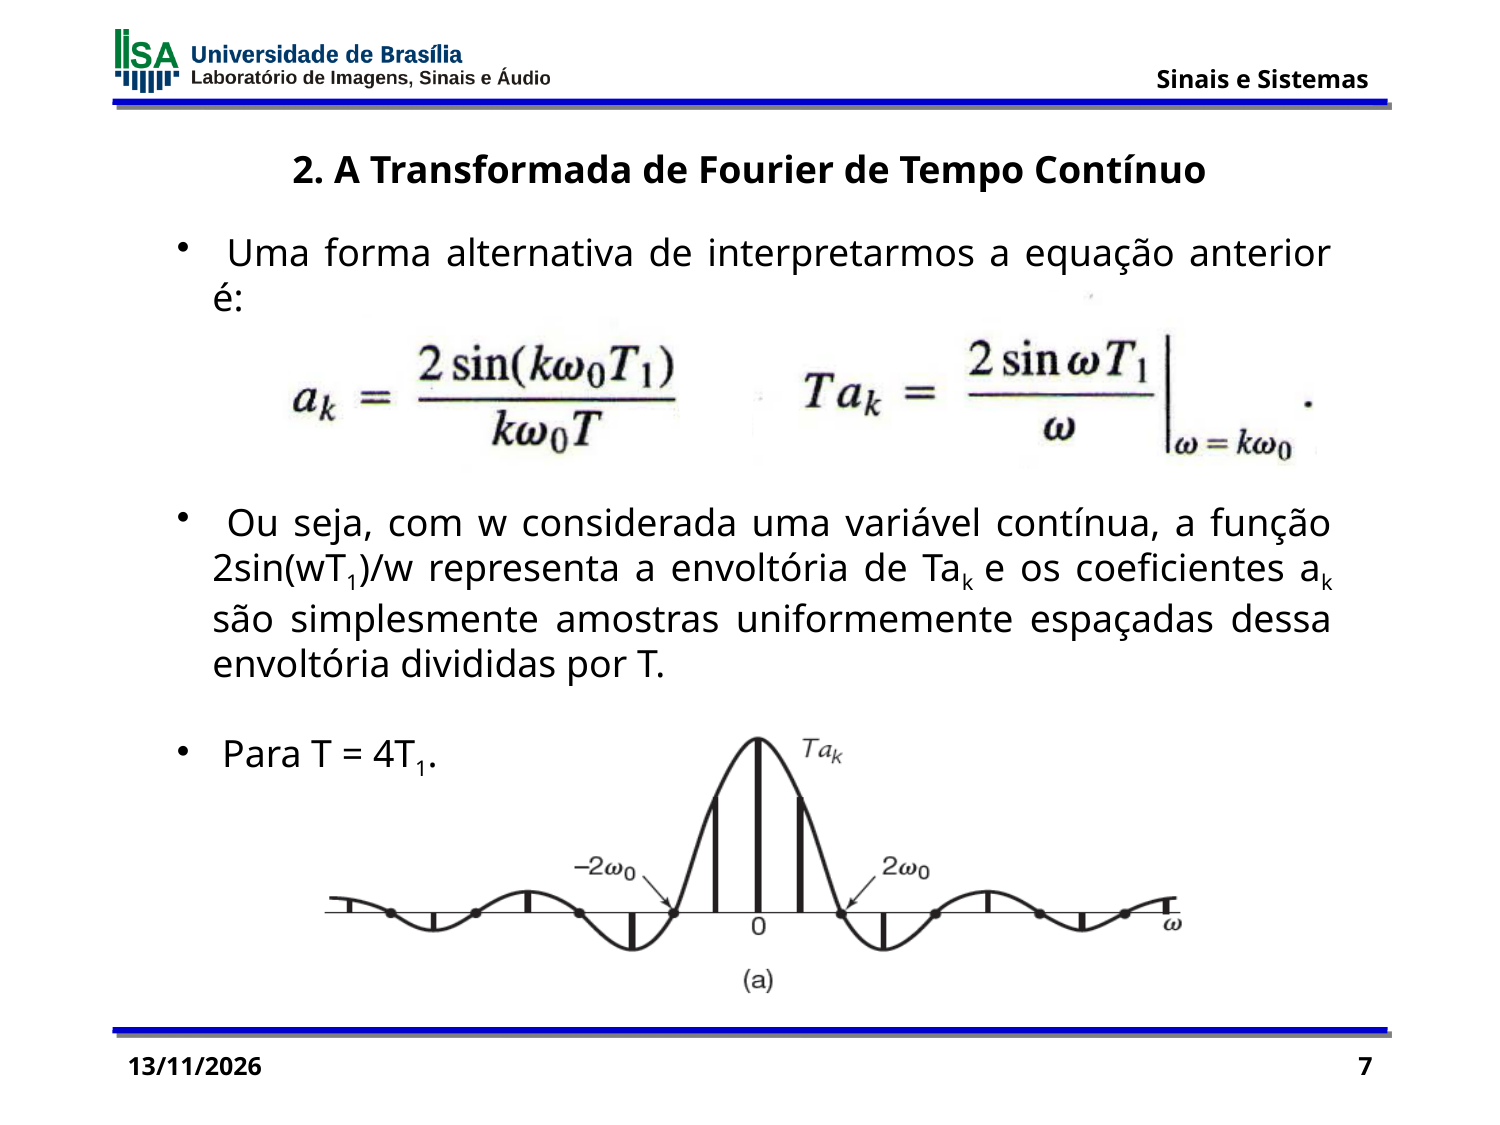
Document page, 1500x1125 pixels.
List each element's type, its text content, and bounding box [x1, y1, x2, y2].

picture [281, 314, 680, 473]
picture [115, 29, 550, 93]
slide_number 7 [1348, 1042, 1388, 1118]
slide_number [112, 1042, 162, 1118]
picture [324, 727, 1190, 1000]
text_box 2. A Transformada de Fourier de Tempo Contínuo [112, 138, 1388, 198]
text_box Uma forma alternativa de interpretarmos a equação anterior é: Ou seja, com w considerada uma variável contínua, a função 2sin(wT1)/w representa a envoltória de Tak e os coeficientes ak são simplesmente amostras uniformemente espaçadas dessa envoltória divididas por T. Para T = 4T1. Ver exemplo: exemplo1.m [162, 221, 1348, 1125]
picture [752, 290, 1318, 470]
